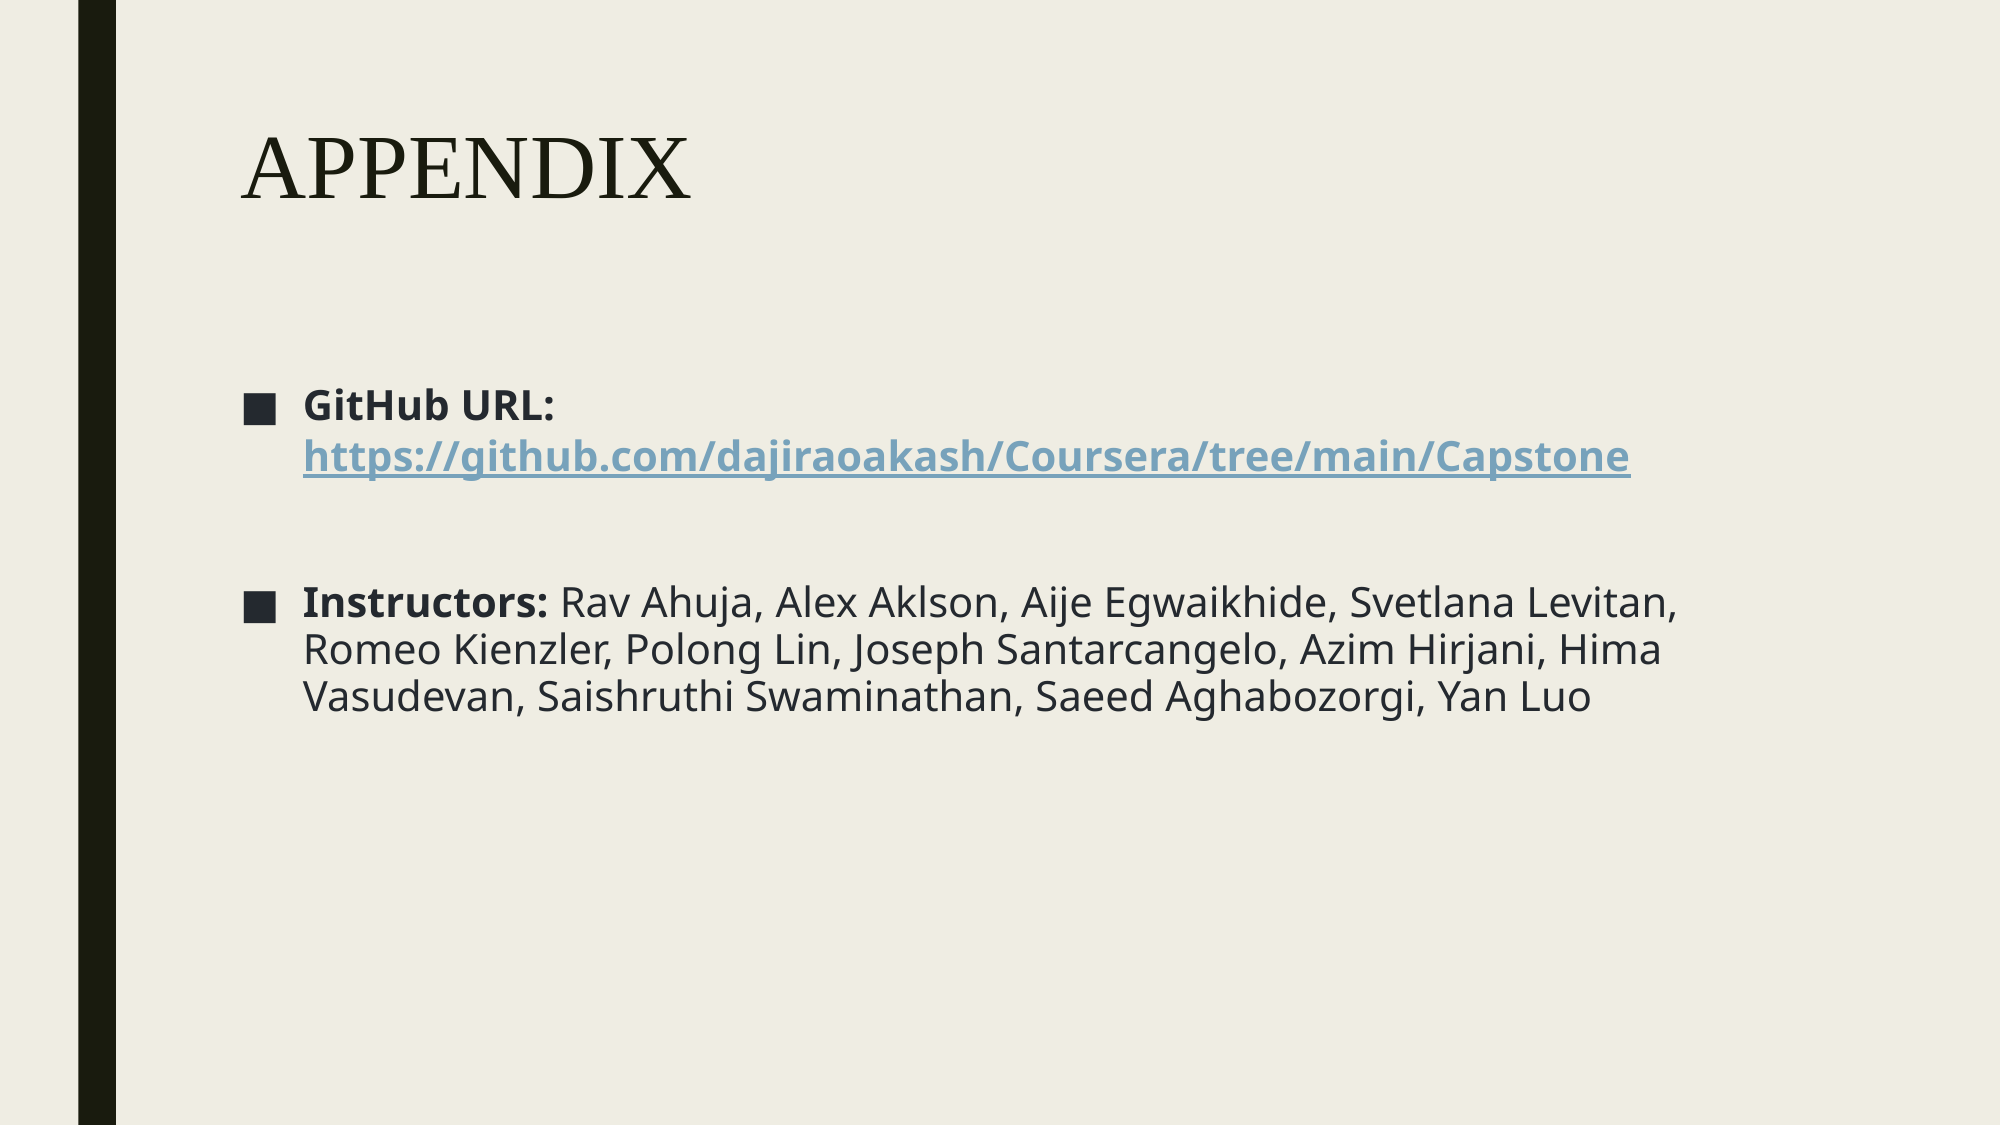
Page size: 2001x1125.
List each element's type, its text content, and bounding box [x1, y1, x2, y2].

title APPENDIX [225, 112, 1800, 238]
list GitHub URL: https://github.com/dajiraoakash/Coursera/tree/main/Capstone Instructors: Rav Ahuja, Alex Aklson, Aije Egwaikhide, Svetlana Levitan, Romeo Kienzler, Polong Lin, Joseph Santarcangelo, Azim Hirjani, Hima Vasudevan, Saishruthi Swaminathan, Saeed Aghabozorgi, Yan Luo [225, 375, 1800, 963]
